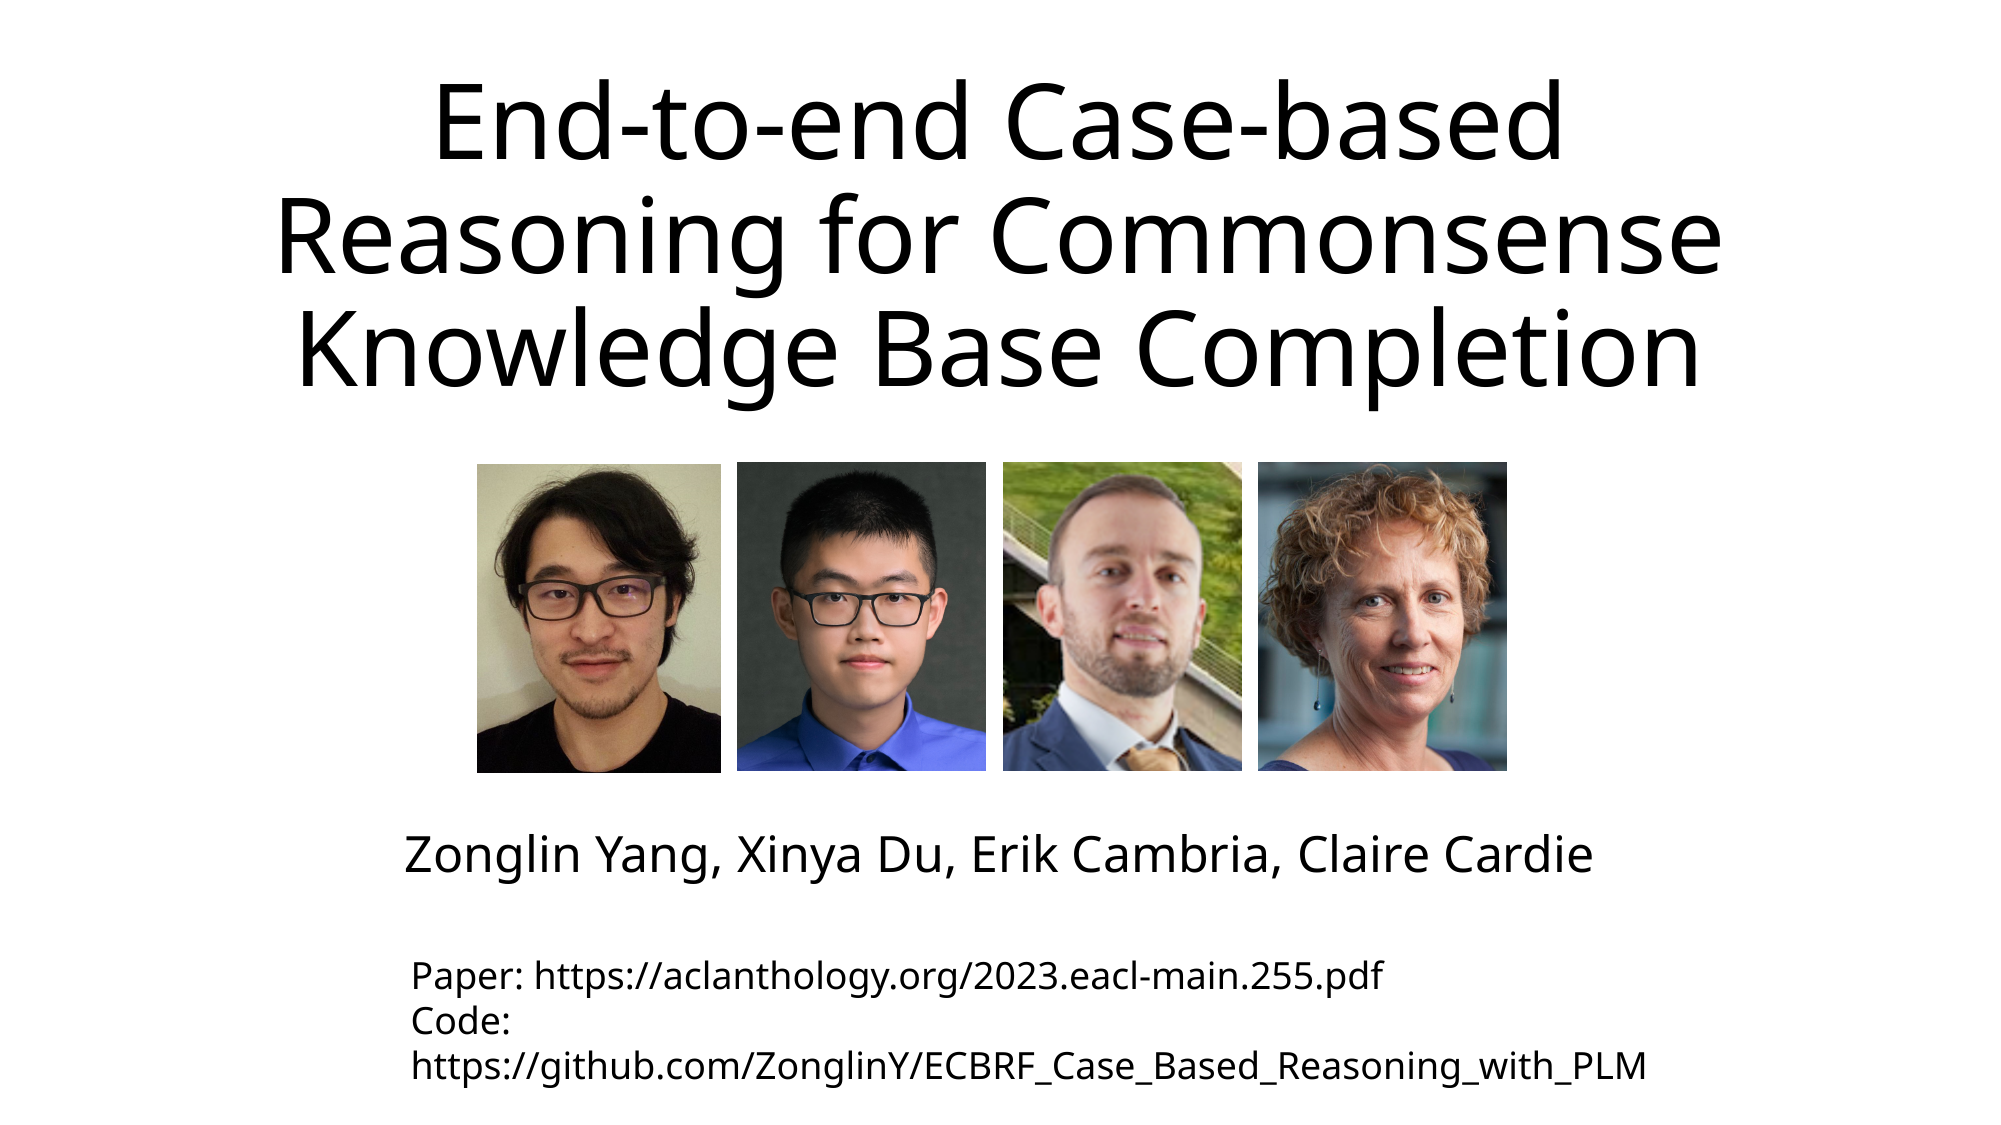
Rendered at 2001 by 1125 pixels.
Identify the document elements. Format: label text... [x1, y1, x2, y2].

subtitle Zonglin Yang, Xinya Du, Erik Cambria, Claire Cardie [249, 590, 1750, 1069]
picture [1257, 462, 1507, 772]
picture [1002, 462, 1243, 771]
text_box Paper: https://aclanthology.org/2023.eacl-main.255.pdf Code: https://github.com/ZonglinY/ECBRF_Case_Based_Reasoning_with_PLM [395, 944, 1712, 1095]
picture [477, 464, 722, 773]
picture [736, 462, 986, 772]
title End-to-end Case-based Reasoning for Commonsense Knowledge Base Completion [249, 25, 1750, 417]
